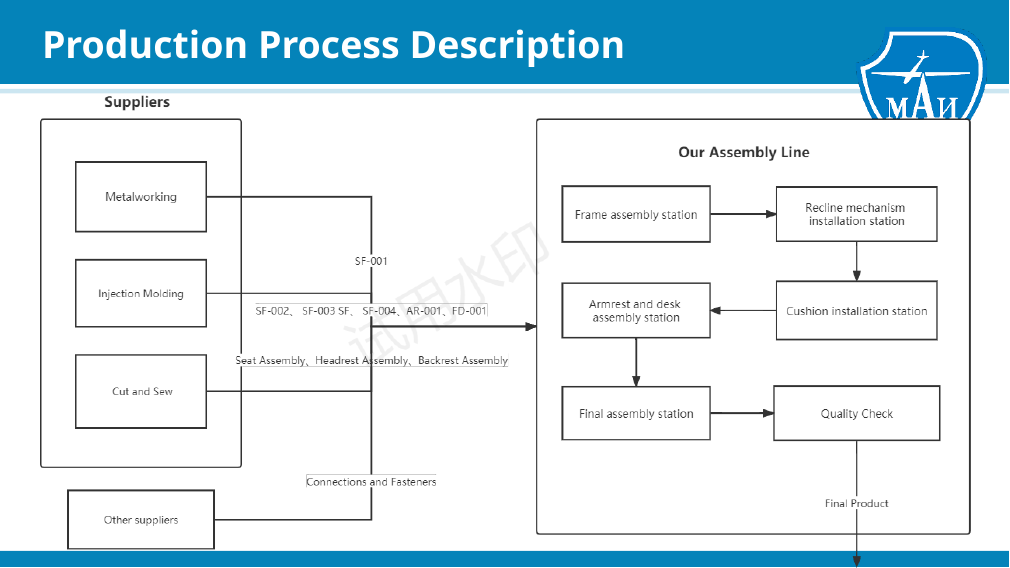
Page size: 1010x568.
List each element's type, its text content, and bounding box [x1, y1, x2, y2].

picture [20, 28, 989, 550]
picture [854, 557, 860, 564]
title Production Process Description [42, 21, 900, 65]
